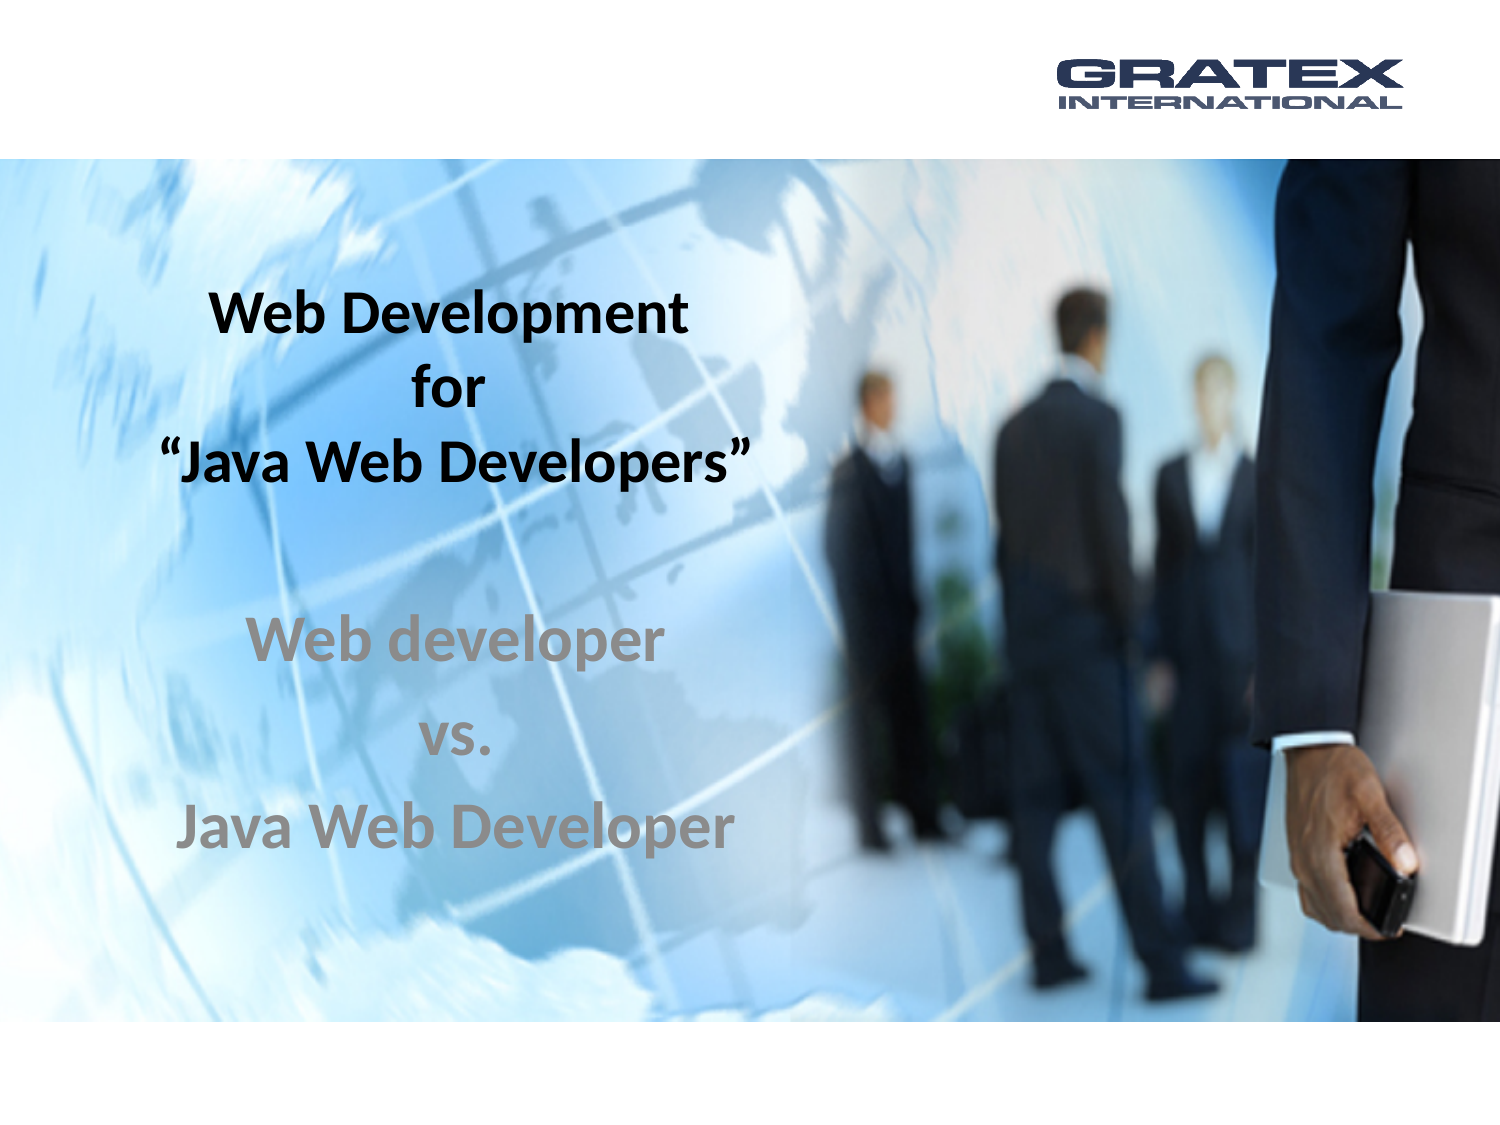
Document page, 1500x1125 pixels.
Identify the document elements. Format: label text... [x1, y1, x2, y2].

picture [1057, 59, 1404, 109]
text_box Web Development for “Java Web Developers” [62, 262, 850, 504]
text_box Web developer vs. Java Web Developer [106, 587, 807, 875]
picture [0, 159, 1500, 1022]
